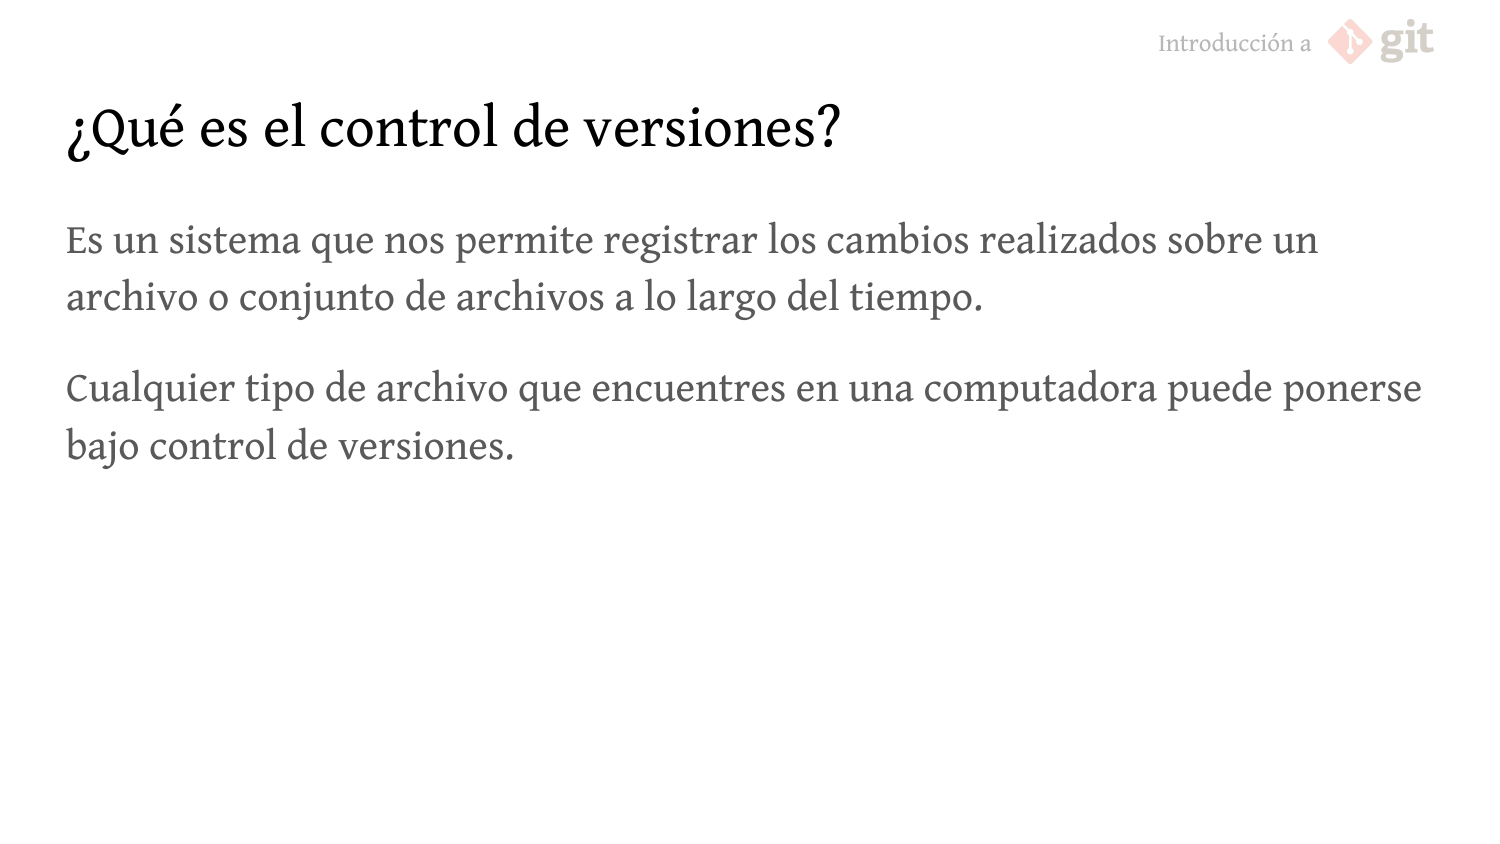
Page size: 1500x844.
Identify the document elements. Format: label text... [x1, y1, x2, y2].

title ¿Qué es el control de versiones? [51, 72, 1449, 167]
list Es un sistema que nos permite registrar los cambios realizados sobre un archivo o conjunto de archivos a lo largo del tiempo. Cualquier tipo de archivo que encuentres en una computadora puede ponerse bajo control de versiones. [51, 189, 1449, 750]
